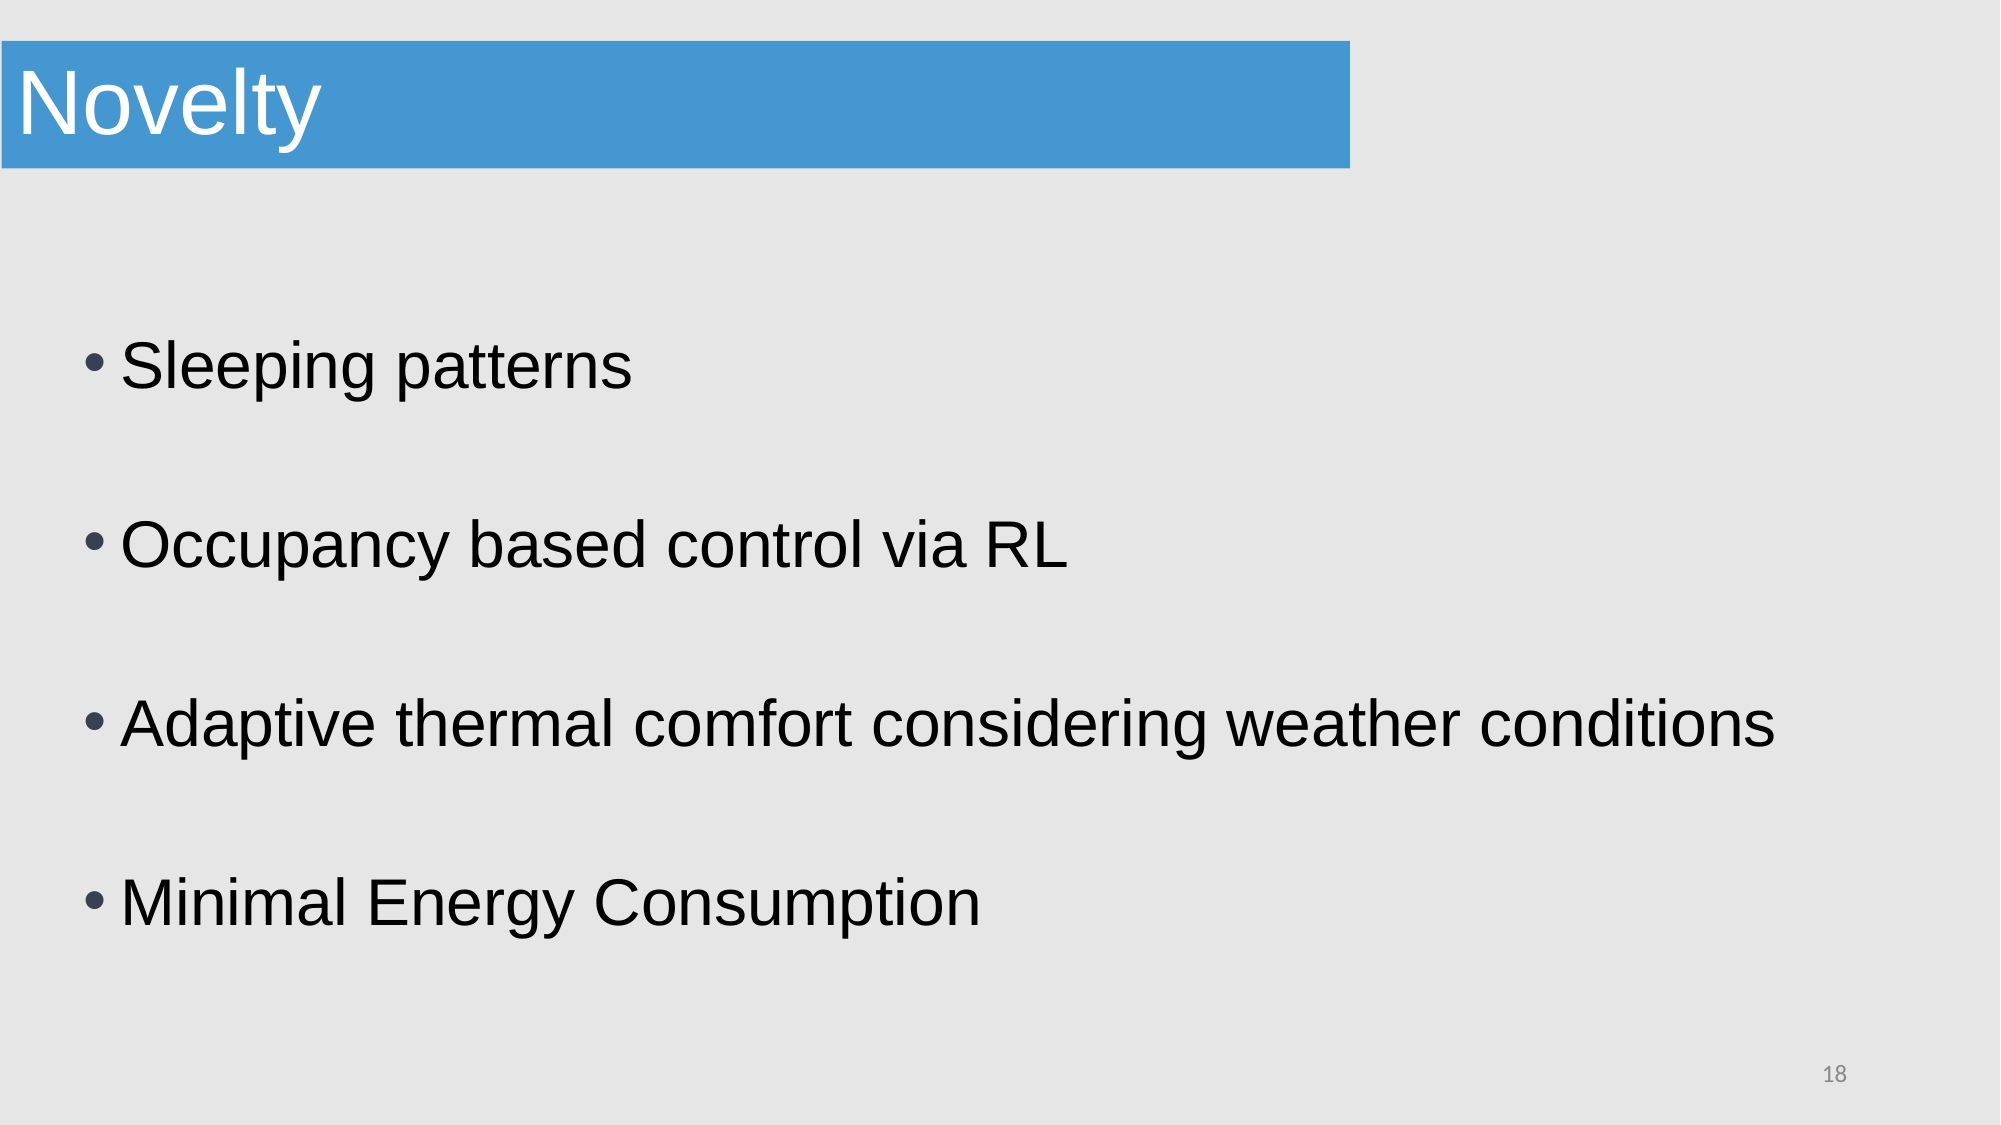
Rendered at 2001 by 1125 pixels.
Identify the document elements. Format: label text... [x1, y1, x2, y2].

text_box Novelty [1, 40, 1350, 169]
slide_number 18 [1412, 1042, 1863, 1103]
list Sleeping patterns Occupancy based control via RL Adaptive thermal comfort considering weather conditions Minimal Energy Consumption [68, 235, 1932, 950]
